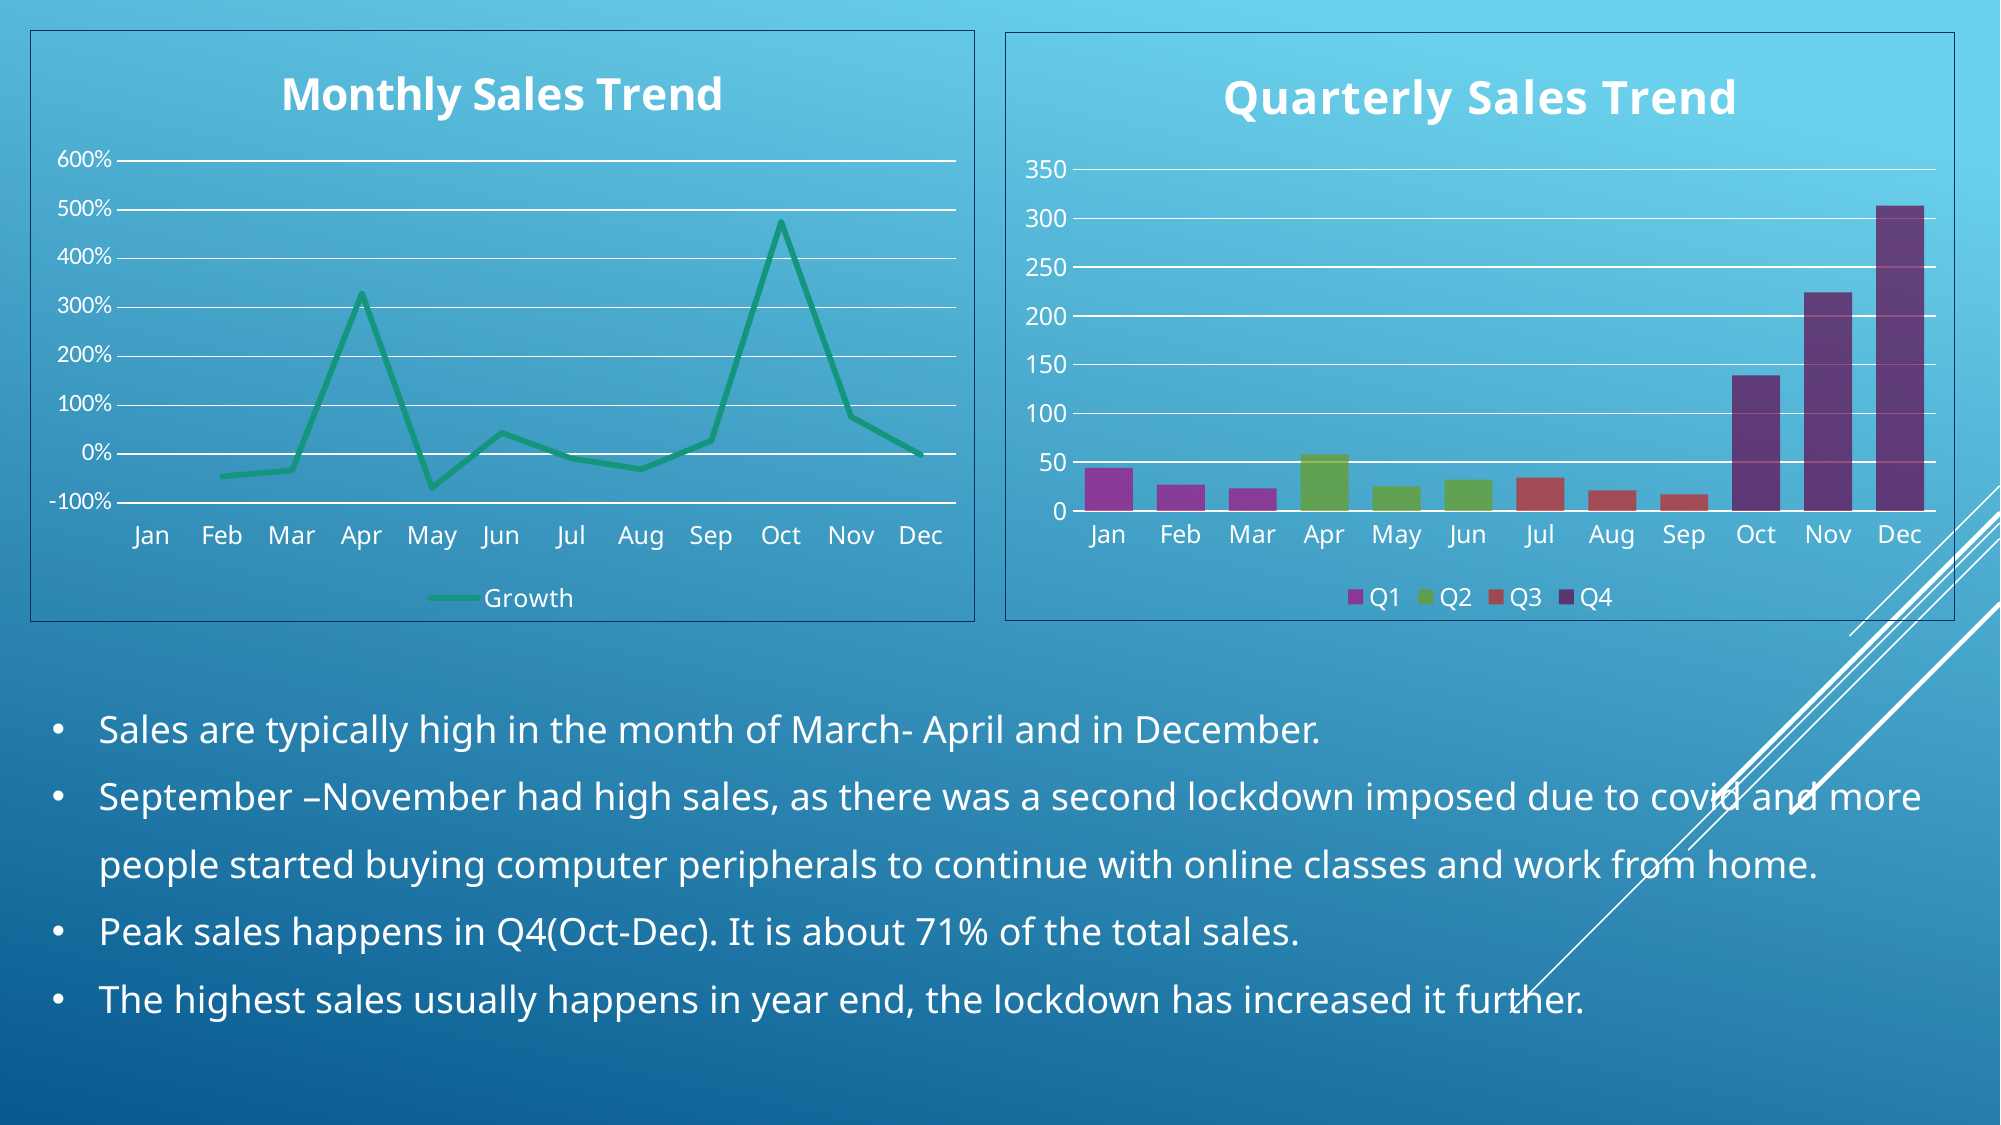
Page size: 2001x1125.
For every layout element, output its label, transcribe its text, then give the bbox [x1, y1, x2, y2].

text_box Sales are typically high in the month of March- April and in December. September –November had high sales, as there was a second lockdown imposed due to covid and more people started buying computer peripherals to continue with online classes and work from home. Peak sales happens in Q4(Oct-Dec). It is about 71% of the total sales. The highest sales usually happens in year end, the lockdown has increased it further. [37, 675, 1969, 1029]
chart [29, 30, 976, 622]
chart [1005, 32, 1956, 621]
